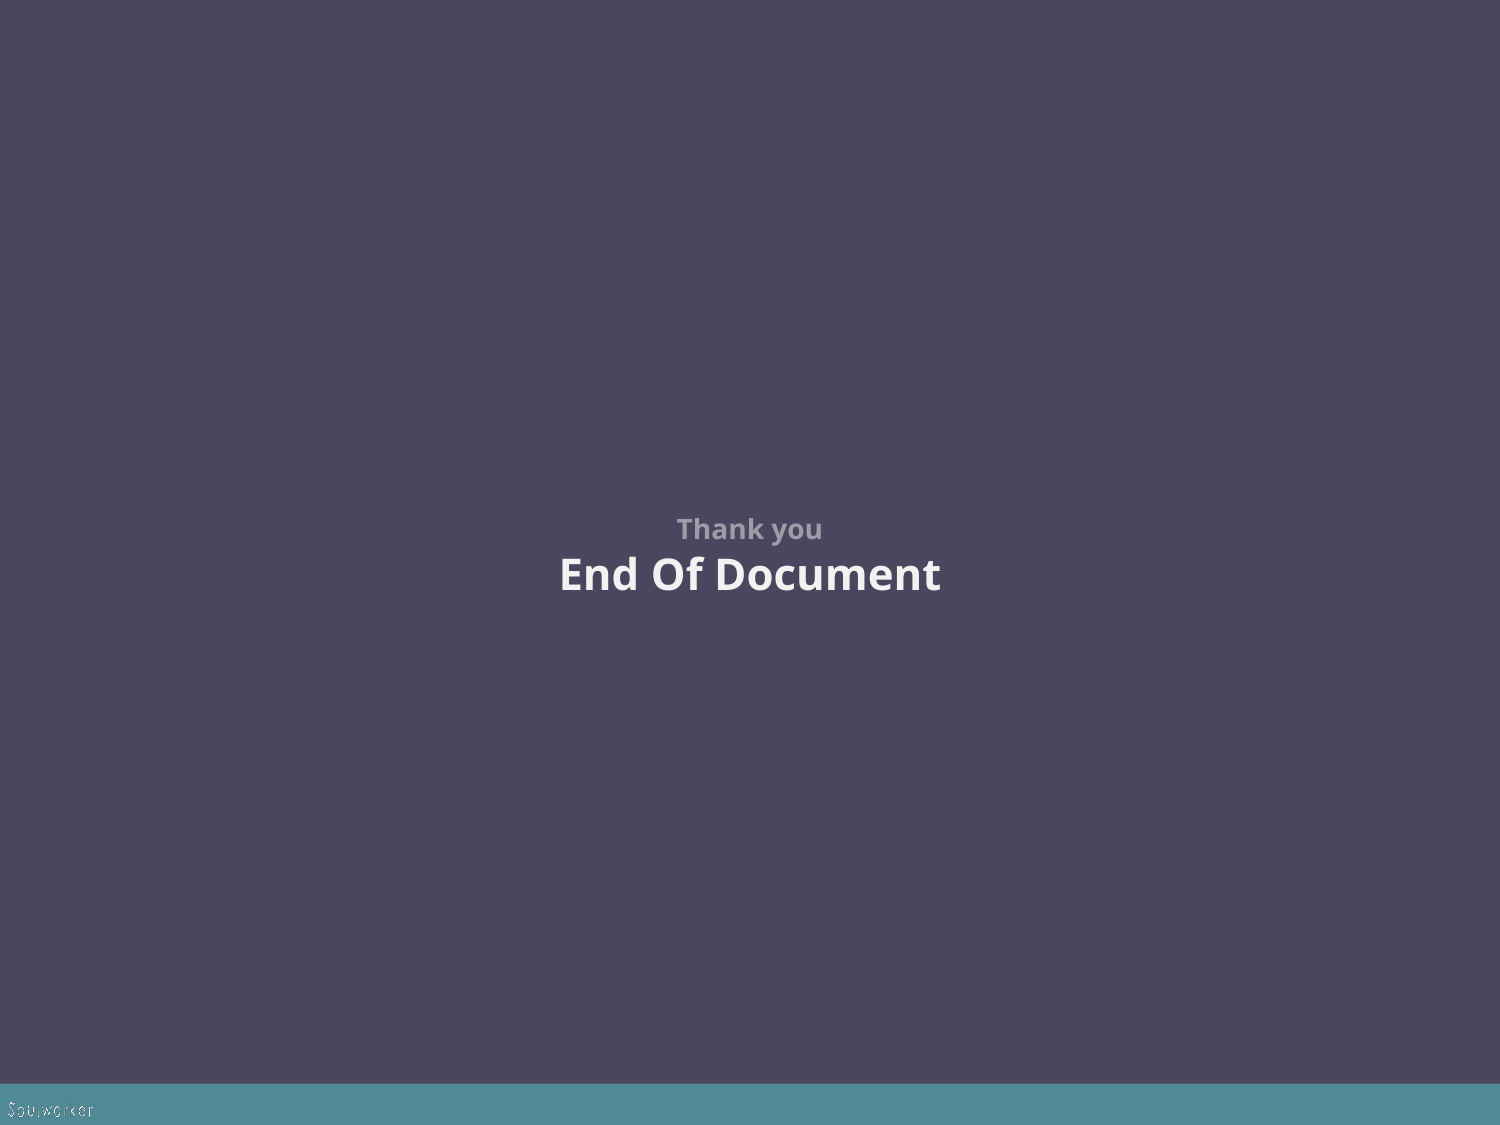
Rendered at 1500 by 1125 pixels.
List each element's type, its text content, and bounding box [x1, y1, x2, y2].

text_box End Of Document [547, 541, 953, 605]
text_box Thank you [665, 505, 835, 551]
picture [6, 1102, 94, 1118]
